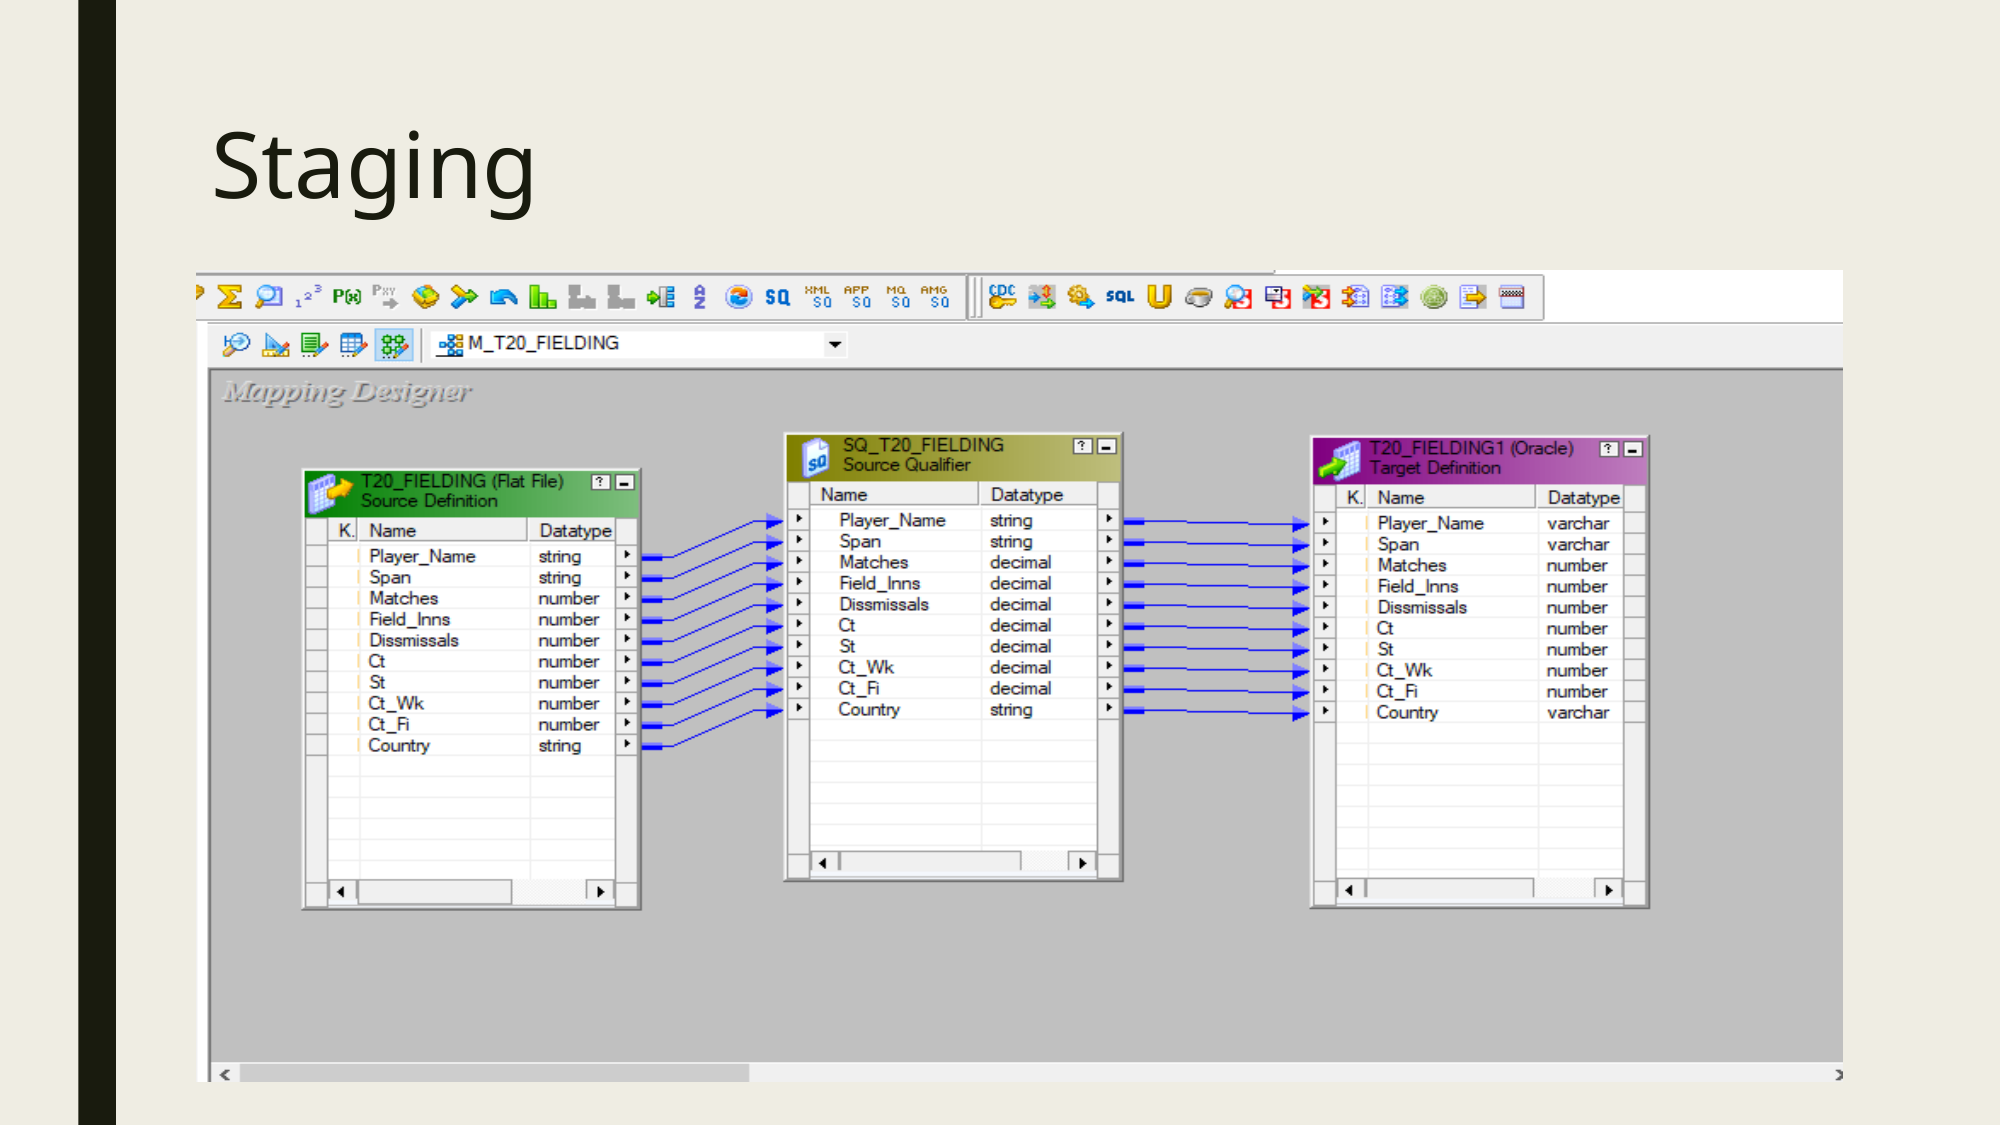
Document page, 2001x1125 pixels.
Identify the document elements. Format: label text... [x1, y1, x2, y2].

title Staging [196, 112, 1800, 270]
picture [196, 270, 1843, 1082]
